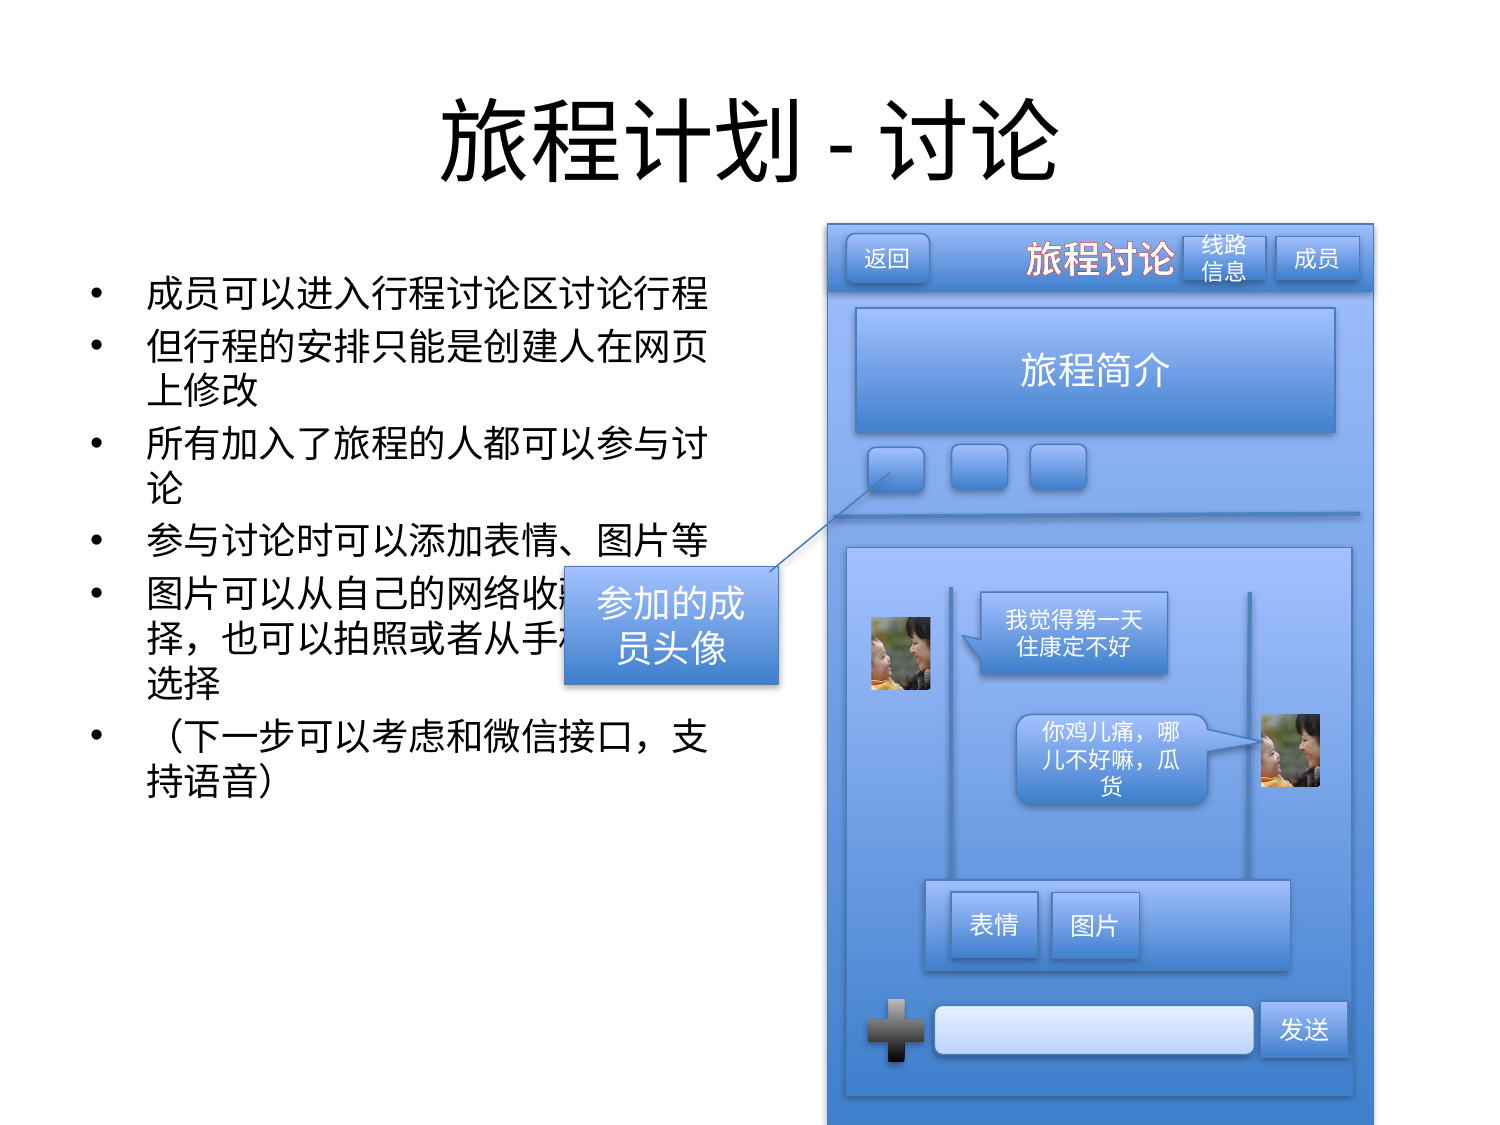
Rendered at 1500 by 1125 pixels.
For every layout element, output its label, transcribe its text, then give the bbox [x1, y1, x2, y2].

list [871, 617, 931, 690]
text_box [1247, 591, 1251, 946]
text_box 成员可以进入行程讨论区讨论行程 但行程的安排只能是创建人在网页上修改 所有加入了旅程的人都可以参与讨论 参与讨论时可以添加表情、图片等 图片可以从自己的网络收藏夹里选择，也可以拍照或者从手机相册中选择 （下一步可以考虑和微信接口，支持语音） [75, 262, 757, 1005]
text_box 参加的成员头像 [564, 527, 822, 685]
picture [1260, 714, 1321, 787]
title 旅程计划-讨论 [75, 45, 1425, 233]
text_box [827, 223, 1374, 1125]
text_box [833, 513, 1361, 517]
